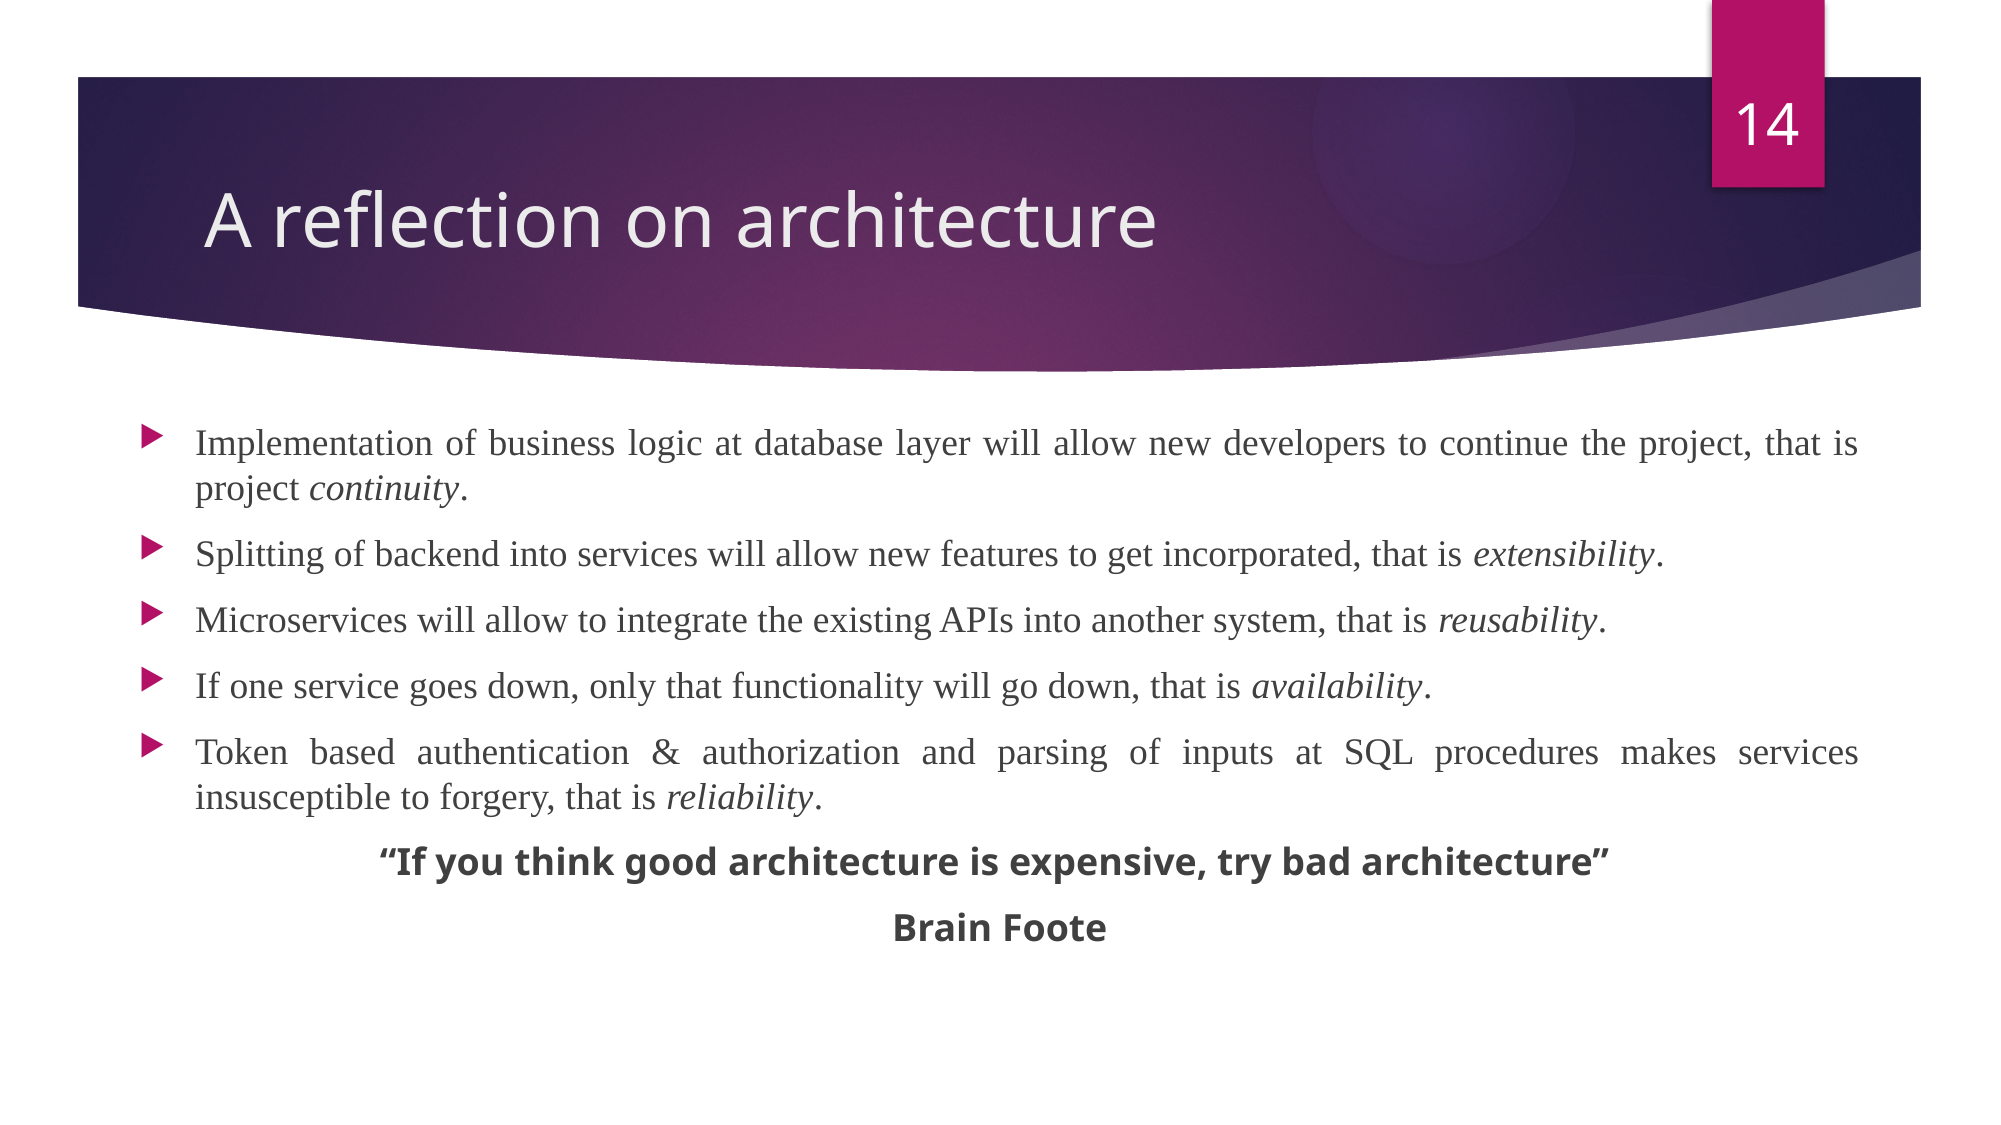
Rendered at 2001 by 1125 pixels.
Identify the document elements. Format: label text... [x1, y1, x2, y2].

list Implementation of business logic at database layer will allow new developers to continue the project, that is project continuity. Splitting of backend into services will allow new features to get incorporated, that is extensibility. Microservices will allow to integrate the existing APIs into another system, that is reusability. If one service goes down, only that functionality will go down, that is availability. Token based authentication & authorization and parsing of inputs at SQL procedures makes services insusceptible to forgery, that is reliability. “If you think good architecture is expensive, try bad architecture” Brain Foote [123, 410, 1877, 1002]
slide_number 14 [1698, 48, 1836, 175]
title A reflection on architecture [189, 159, 1627, 276]
